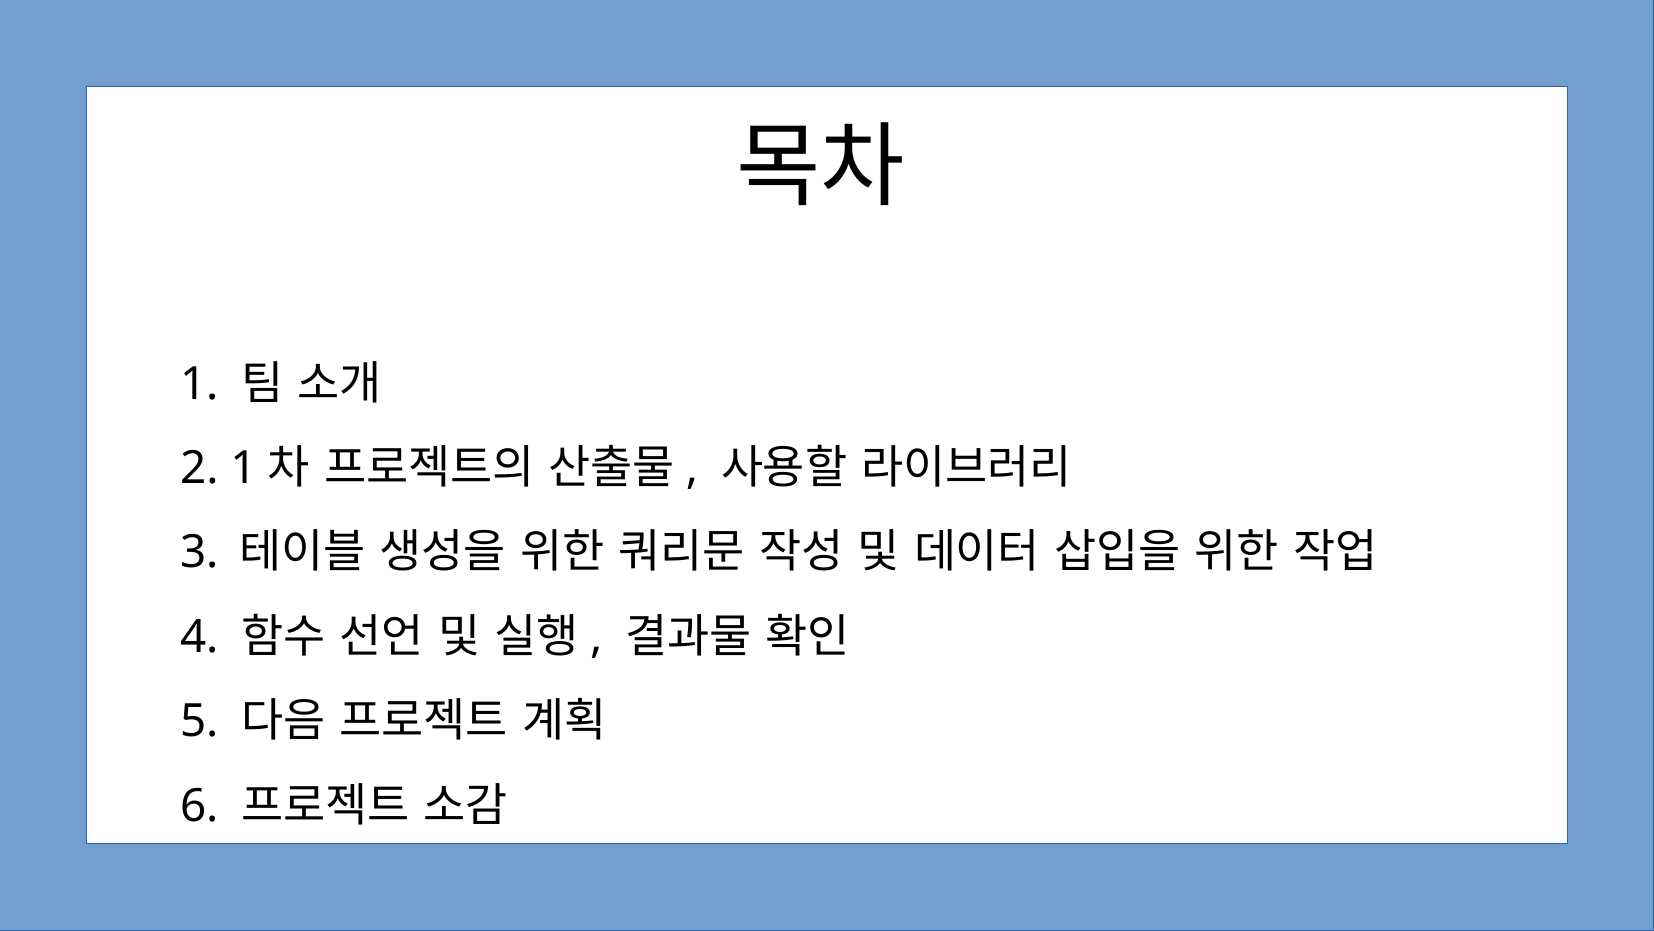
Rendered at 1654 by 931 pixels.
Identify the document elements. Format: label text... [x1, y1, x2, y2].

list 1. 팀 소개 2. 1차 프로젝트의 산출물, 사용할 라이브러리 3. 테이블 생성을 위한 쿼리문 작성 및 데이터 삽입을 위한 작업 4. 함수 선언 및 실행, 결과물 확인 5. 다음 프로젝트 계획 6. 프로젝트 소감 [109, 268, 1567, 843]
title 목차 [87, 87, 1565, 240]
text_box [0, 0, 1654, 931]
